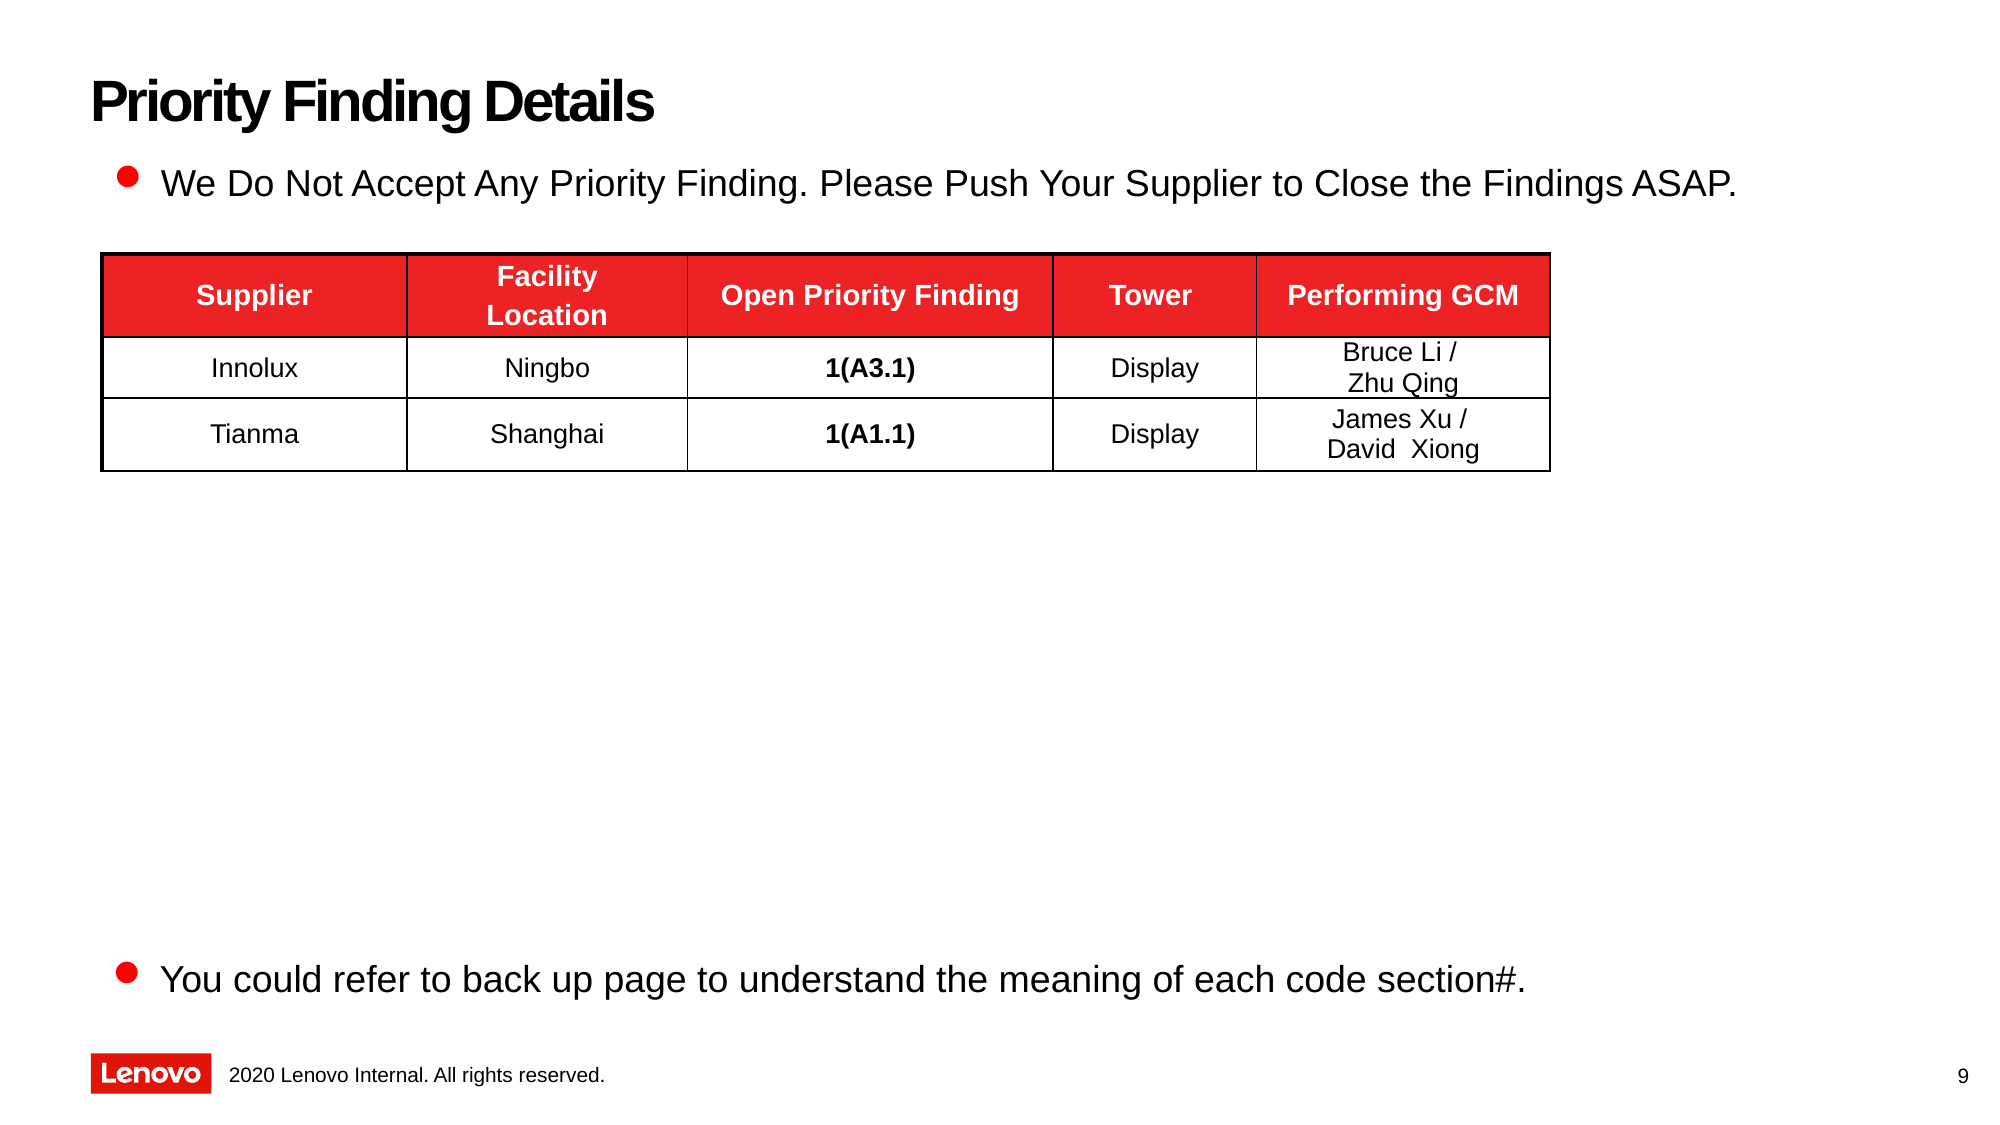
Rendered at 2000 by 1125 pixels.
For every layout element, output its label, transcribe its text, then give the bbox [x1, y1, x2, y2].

slide_number 9 [1927, 1061, 2000, 1088]
table_cell Bruce Li / Zhu Qing [1257, 338, 1549, 397]
table_cell James Xu / David Xiong [1257, 399, 1549, 470]
text_box We Do Not Accept Any Priority Finding. Please Push Your Supplier to Close the Findings ASAP. [99, 151, 1754, 272]
table_cell Display [1054, 338, 1256, 397]
table_header Tower [1054, 272, 1256, 336]
table_cell Display [1054, 399, 1256, 470]
title Priority Finding Details [90, 66, 1907, 152]
table_header Open Priority Finding [688, 272, 1052, 336]
table_cell Innolux [104, 338, 406, 397]
table_header Performing GCM [1257, 272, 1549, 336]
table_cell 1(A1.1) [688, 399, 1052, 470]
text_box You could refer to back up page to understand the meaning of each code section#. [98, 947, 1543, 1008]
table_cell Ningbo [408, 338, 687, 397]
table_cell Tianma [104, 399, 406, 470]
table_header Supplier [104, 272, 406, 336]
table_header Facility Location [408, 272, 687, 336]
table_cell 1(A3.1) [688, 338, 1052, 397]
table_cell Shanghai [408, 399, 687, 470]
